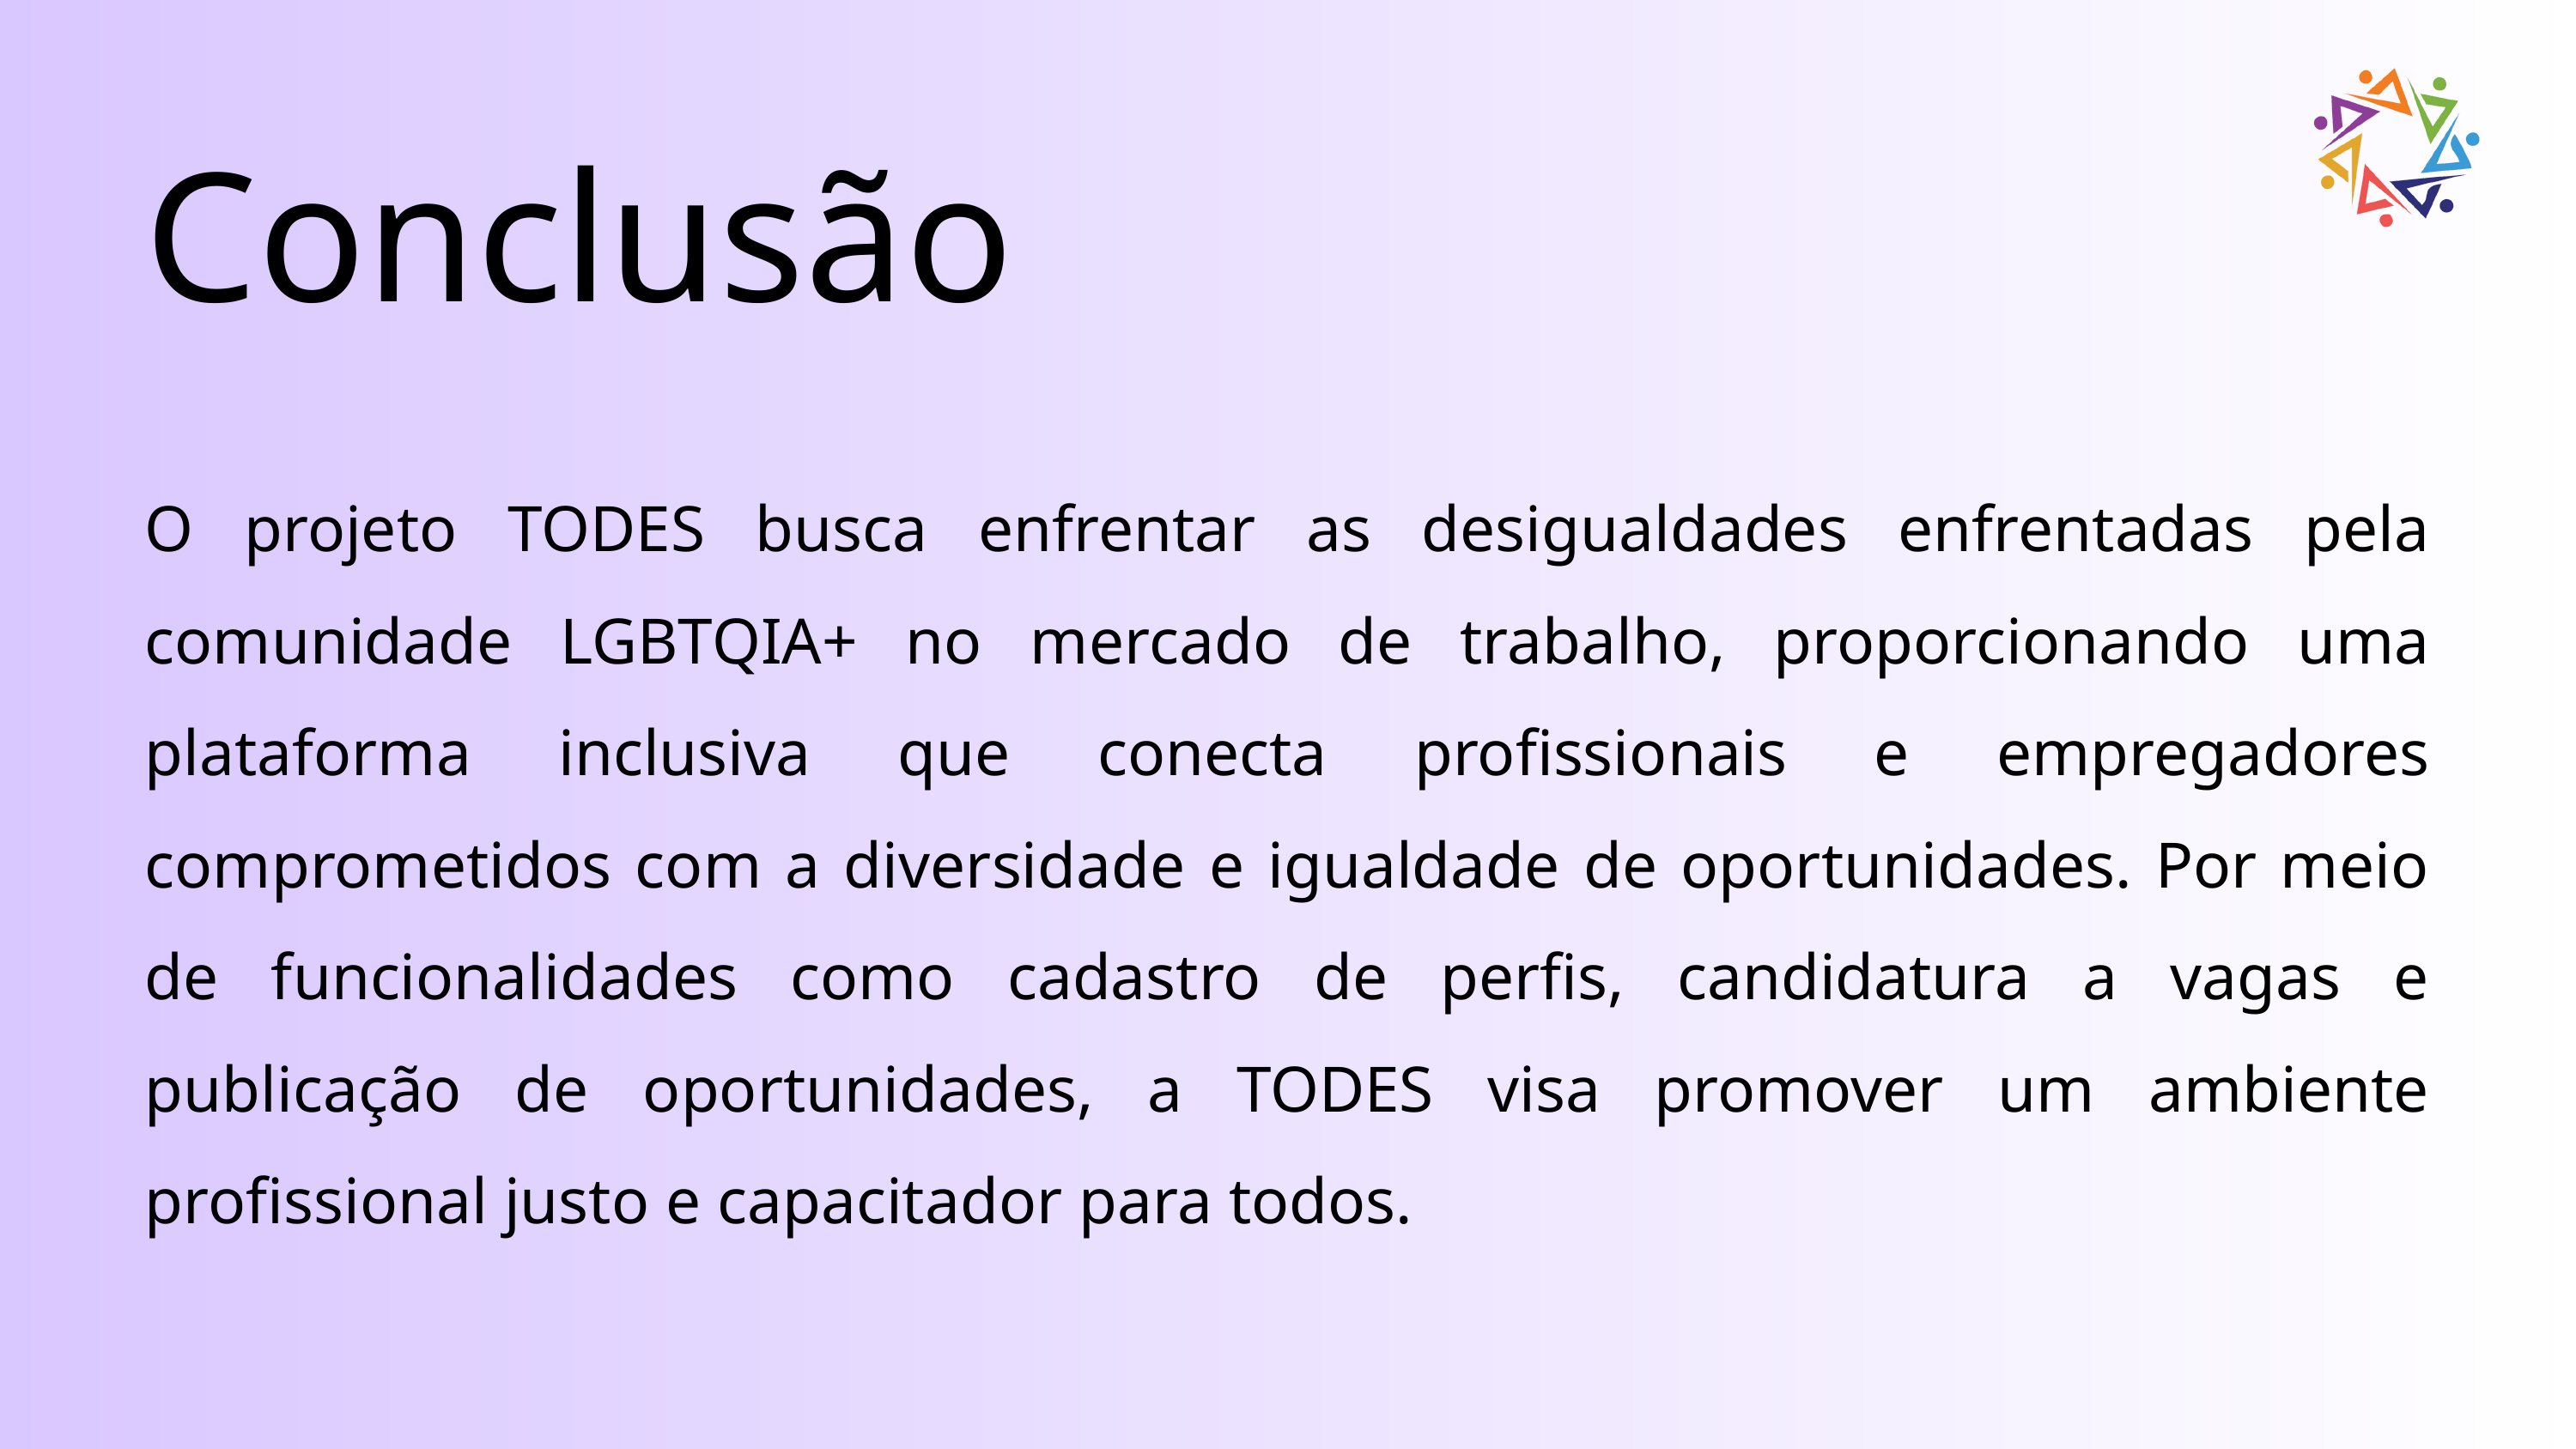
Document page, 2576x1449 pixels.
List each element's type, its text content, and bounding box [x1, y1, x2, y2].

text_box [2306, 56, 2483, 234]
text_box O projeto TODES busca enfrentar as desigualdades enfrentadas pela comunidade LGBTQIA+ no mercado de trabalho, proporcionando uma plataforma inclusiva que conecta profissionais e empregadores comprometidos com a diversidade e igualdade de oportunidades. Por meio de funcionalidades como cadastro de perfis, candidatura a vagas e publicação de oportunidades, a TODES visa promover um ambiente profissional justo e capacitador para todos. [144, 452, 2432, 1237]
text_box Conclusão [144, 138, 1893, 338]
